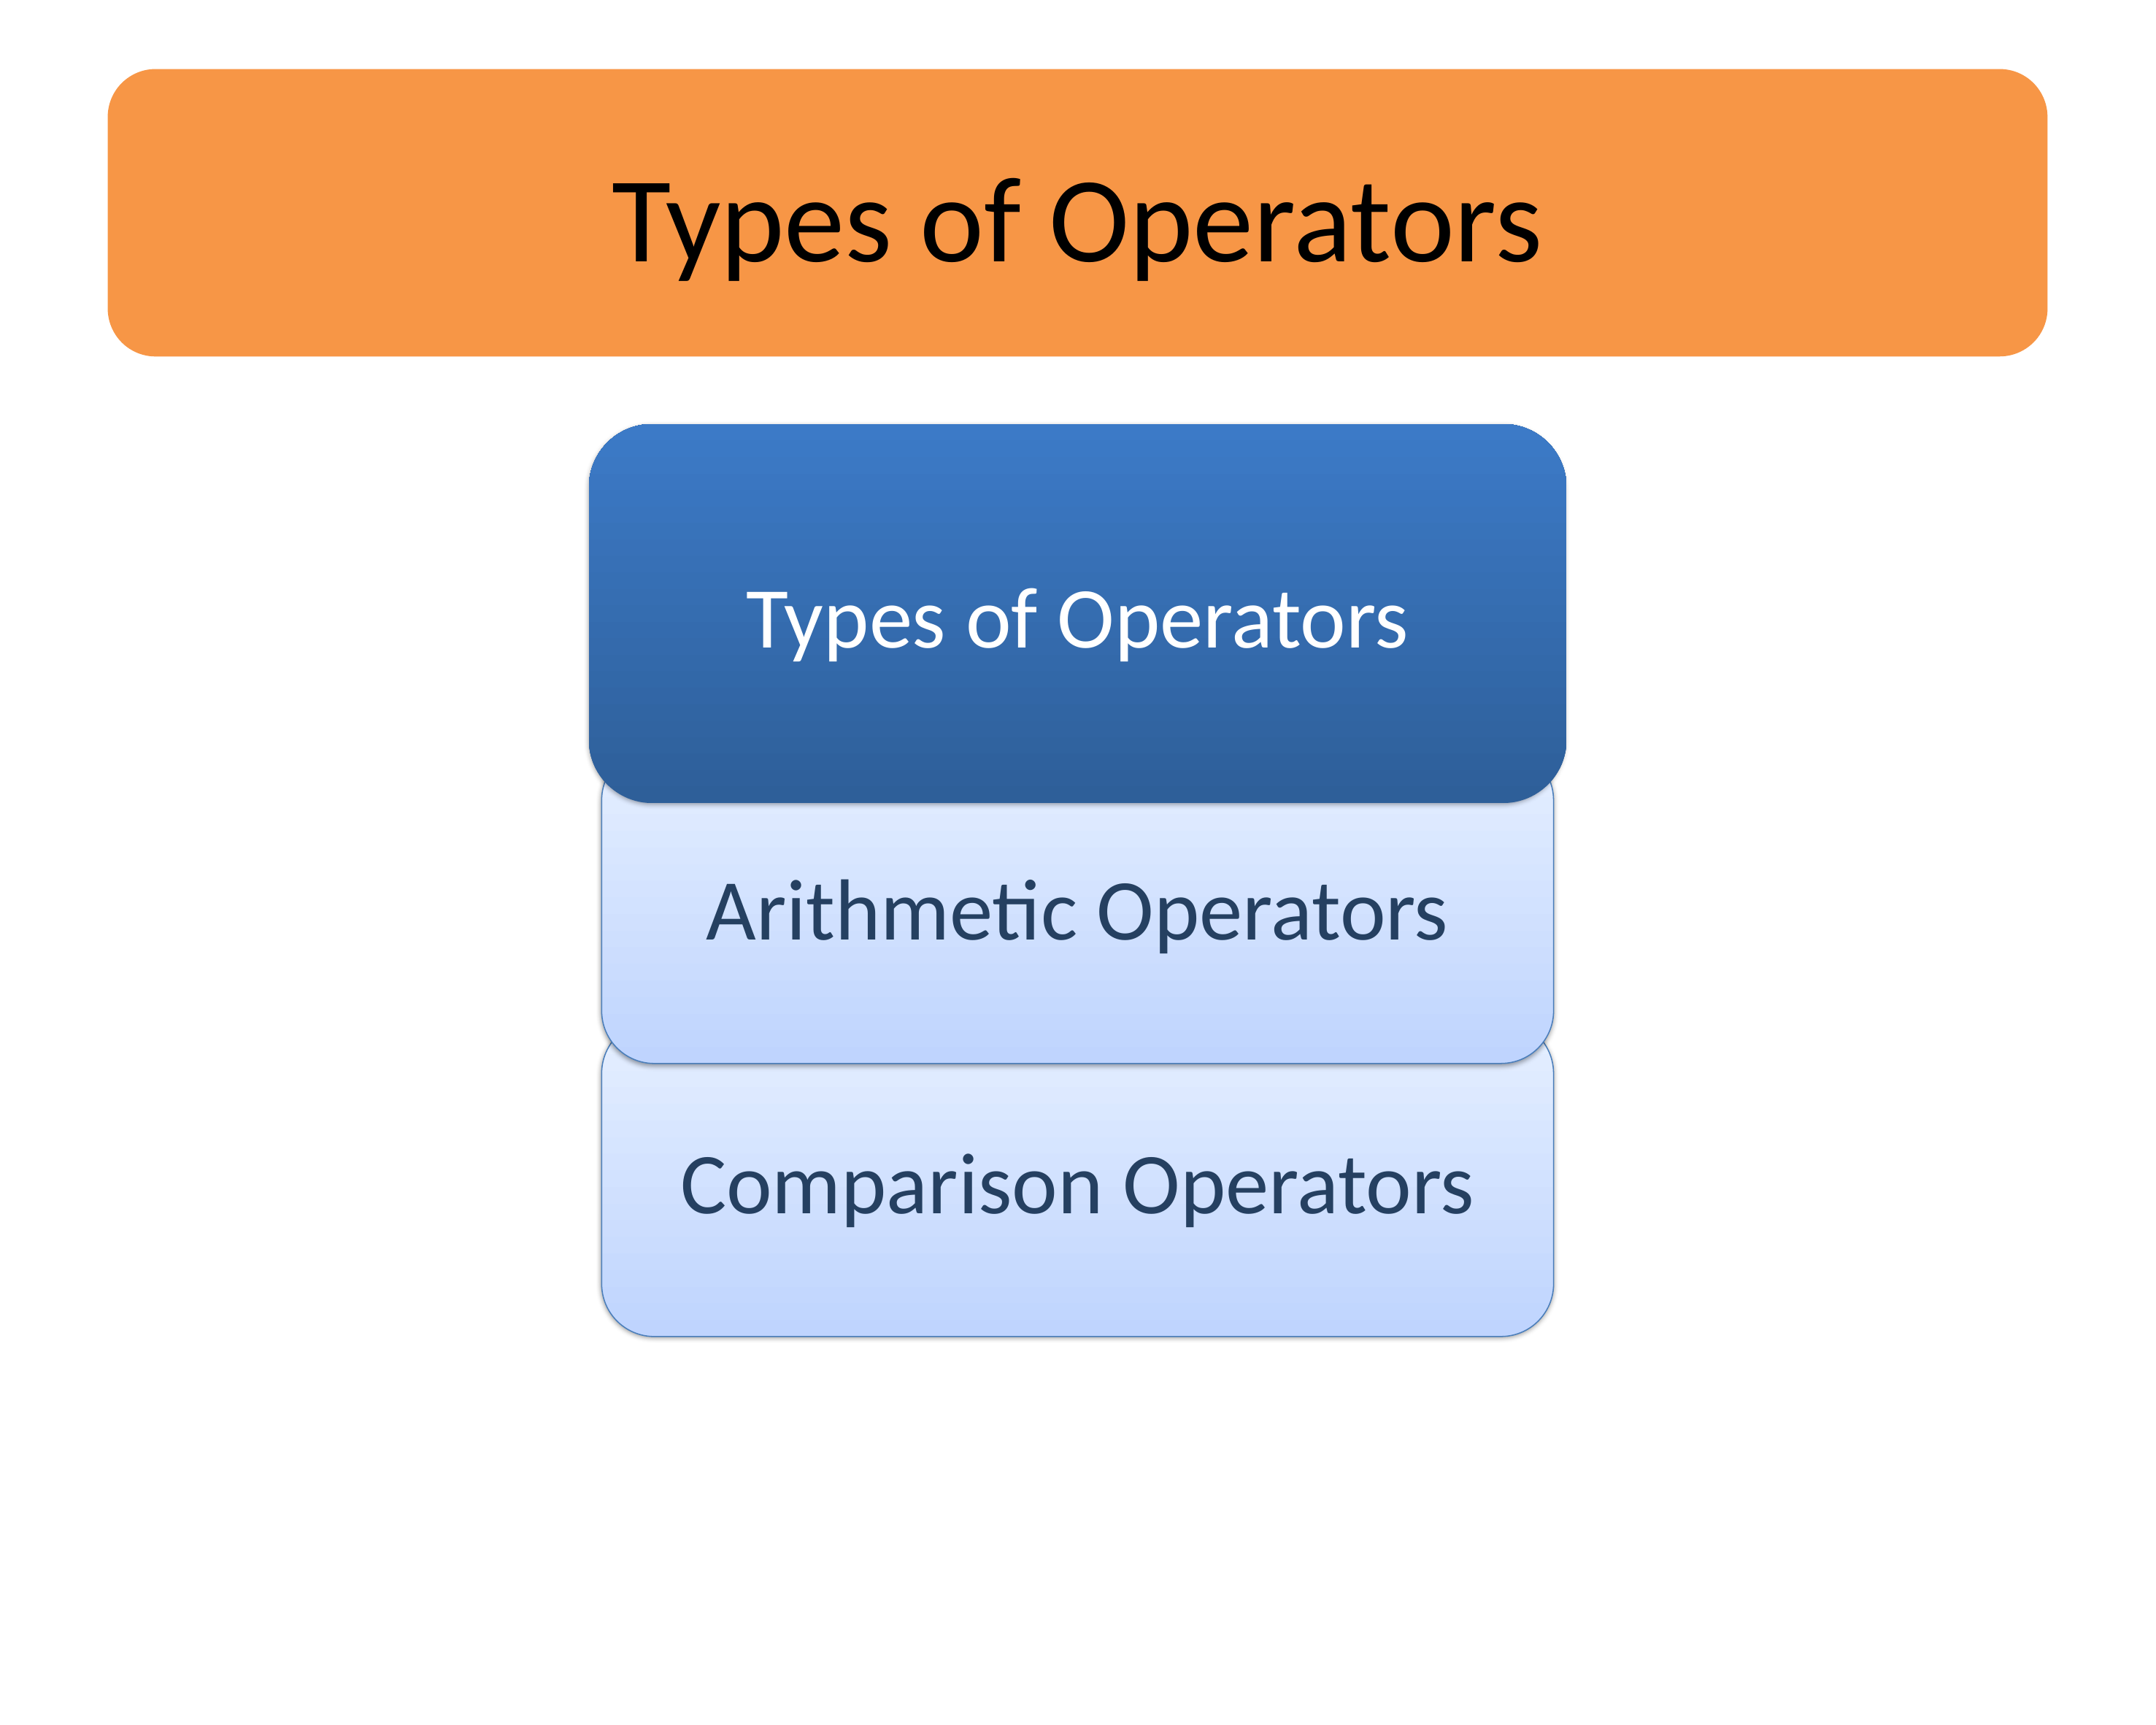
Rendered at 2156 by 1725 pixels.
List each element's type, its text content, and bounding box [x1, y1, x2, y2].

text_box Types of Operators [588, 423, 1567, 804]
text_box Types of Operators [107, 69, 2048, 357]
text_box Arithmetic Operators [601, 787, 1555, 1064]
text_box Comparison Operators [601, 1047, 1555, 1337]
